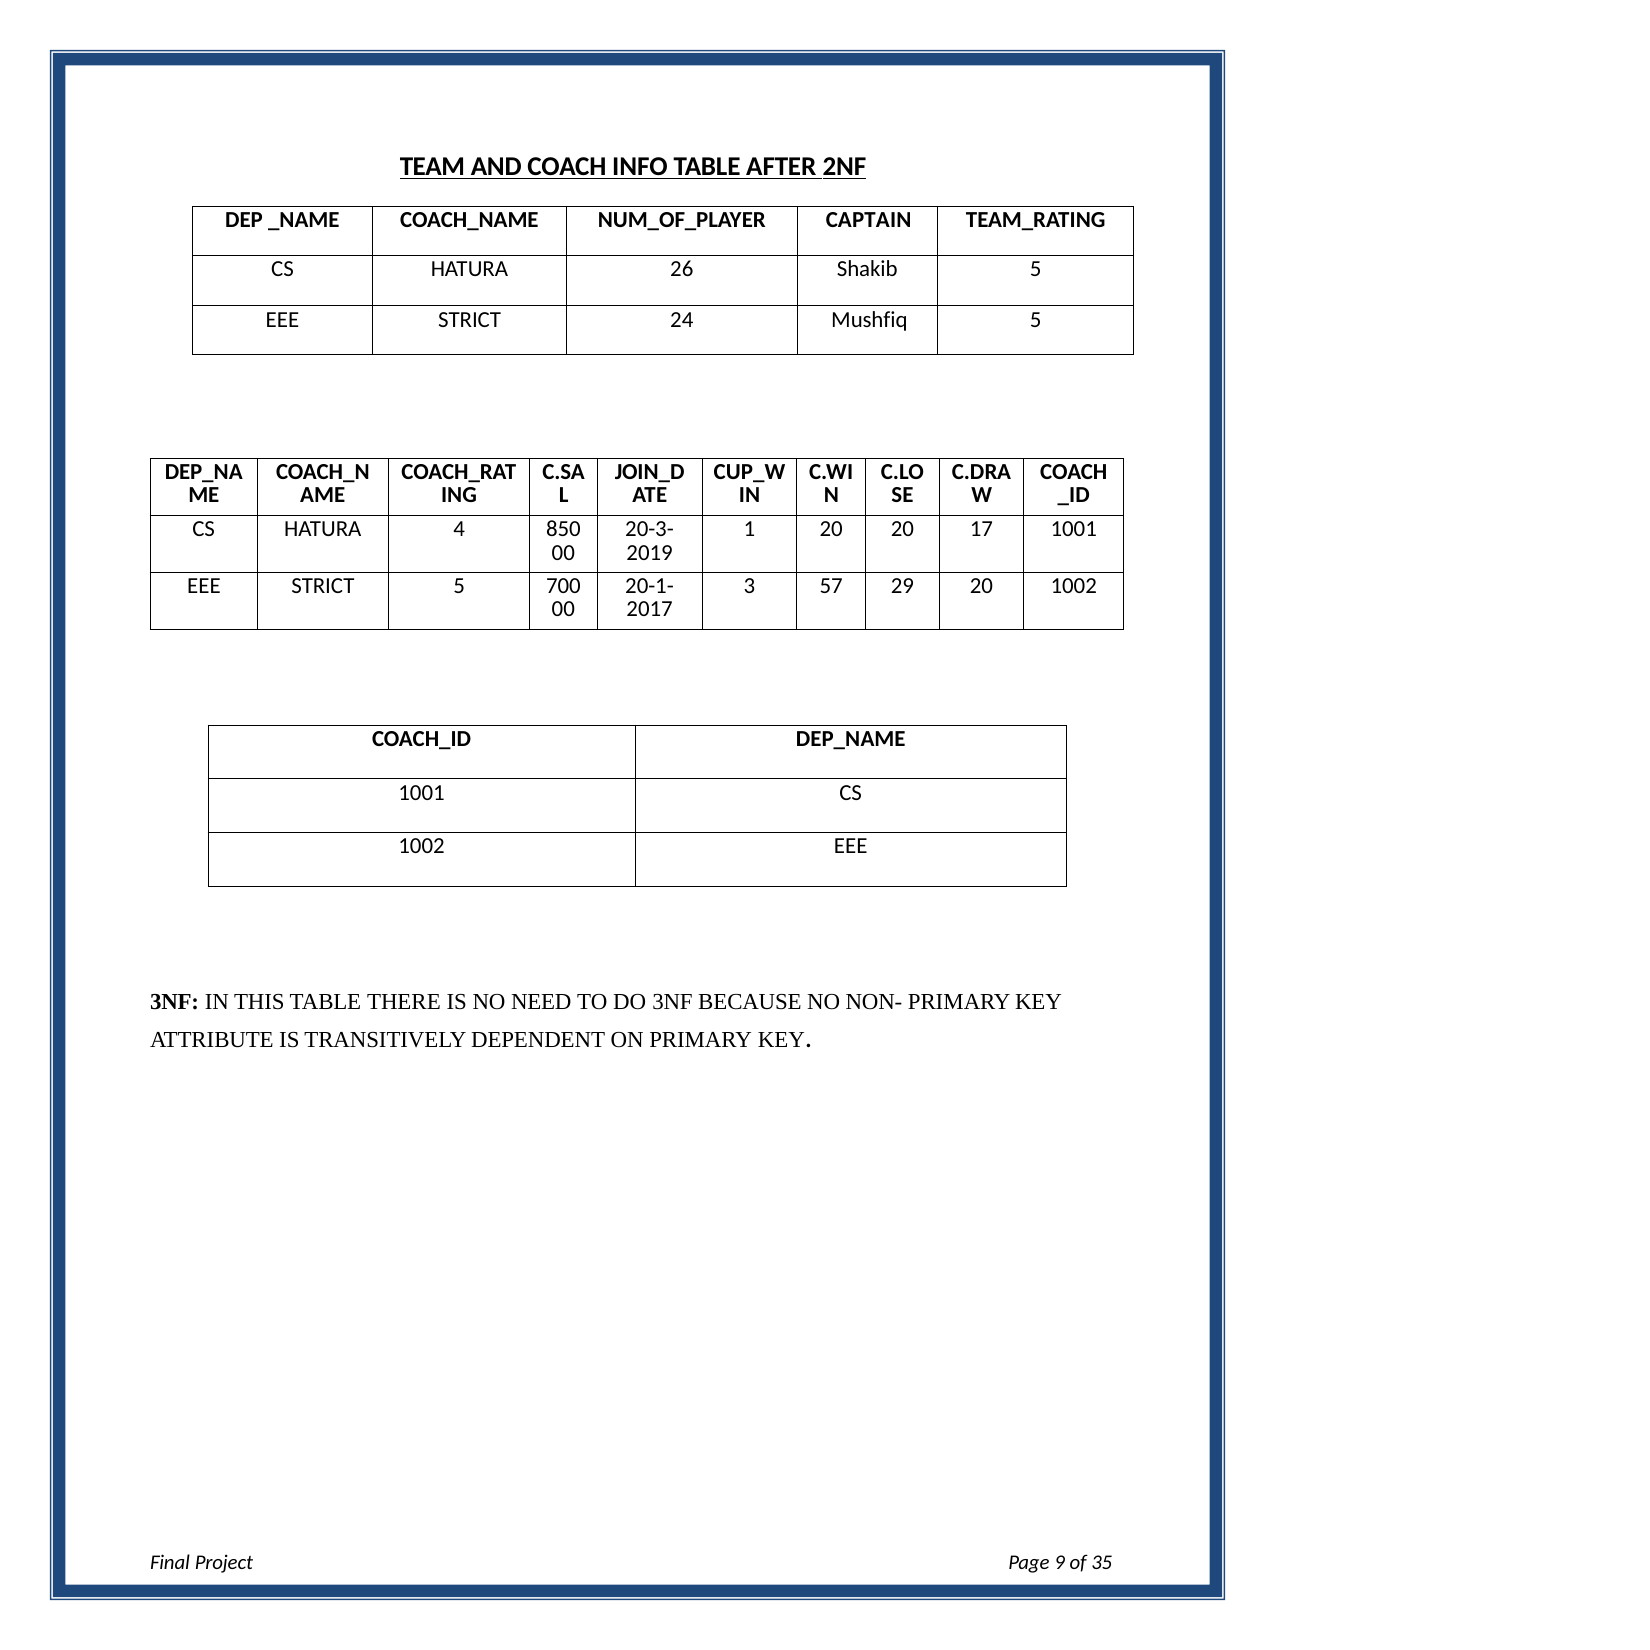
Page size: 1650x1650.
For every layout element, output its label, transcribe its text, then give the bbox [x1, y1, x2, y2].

table_header C.WI N [797, 459, 865, 515]
text_box TEAM AND COACH INFO TABLE AFTER 2NF [397, 146, 877, 182]
table_cell CS [636, 779, 1066, 832]
table_cell 4 [389, 516, 529, 572]
text_box 3NF: IN THIS TABLE THERE IS NO NEED TO DO 3NF BECAUSE NO NON- PRIMARY KEY ATTRIBUTE IS TRANSITIVELY DEPENDENT ON PRIMARY KEY. [147, 982, 1076, 1053]
table_cell 29 [866, 573, 939, 629]
table_cell 5 [938, 256, 1133, 305]
table_header NUM_OF_PLAYER [567, 207, 797, 255]
footer Final Project [147, 1552, 257, 1650]
table_cell EEE [151, 573, 257, 629]
table_cell 1002 [209, 833, 635, 886]
table_cell Shakib [798, 256, 937, 305]
table_cell 5 [389, 573, 529, 629]
table_cell 20 [866, 516, 939, 572]
table_header C.SA L [530, 459, 597, 515]
table_header C.DRA W [940, 459, 1023, 515]
table_cell 24 [567, 306, 797, 354]
table_header C.LO SE [866, 459, 939, 515]
table_cell CS [193, 256, 372, 305]
table_cell Mushfiq [798, 306, 937, 354]
table_cell 3 [703, 573, 796, 629]
table_header DEP_NAME [636, 726, 1066, 778]
table_cell 5 [938, 306, 1133, 354]
table_cell 700 00 [530, 573, 597, 629]
table_cell 20-3- 2019 [598, 516, 702, 572]
table_cell 1 [703, 516, 796, 572]
table_cell 1001 [1024, 516, 1123, 572]
table_cell STRICT [373, 306, 566, 354]
table_cell HATURA [373, 256, 566, 305]
table_cell 20 [940, 573, 1023, 629]
table_cell 1002 [1024, 573, 1123, 629]
table_cell 26 [567, 256, 797, 305]
table_cell STRICT [258, 573, 388, 629]
text_box [49, 49, 1226, 1601]
table_cell EEE [193, 306, 372, 354]
table_cell CS [151, 516, 257, 572]
table_header DEP _NAME [193, 207, 372, 255]
table_header TEAM_RATING [938, 207, 1133, 255]
table_header COACH_RAT ING [389, 459, 529, 515]
table_header COACH_ID [209, 726, 635, 778]
table_header CUP_W IN [703, 459, 796, 515]
table_cell 20 [797, 516, 865, 572]
table_header COACH _ID [1024, 459, 1123, 515]
table_header COACH_NAME [373, 207, 566, 255]
table_cell 1001 [209, 779, 635, 832]
table_header CAPTAIN [798, 207, 937, 255]
table_cell 20-1- 2017 [598, 573, 702, 629]
table_header COACH_N AME [258, 459, 388, 515]
table_cell 17 [940, 516, 1023, 572]
table_cell 850 00 [530, 516, 597, 572]
table_header JOIN_D ATE [598, 459, 702, 515]
table_header DEP_NA ME [151, 459, 257, 515]
slide_number Page 10 of 35 [1006, 1552, 1126, 1650]
table_cell HATURA [258, 516, 388, 572]
table_cell 57 [797, 573, 865, 629]
table_cell EEE [636, 833, 1066, 886]
